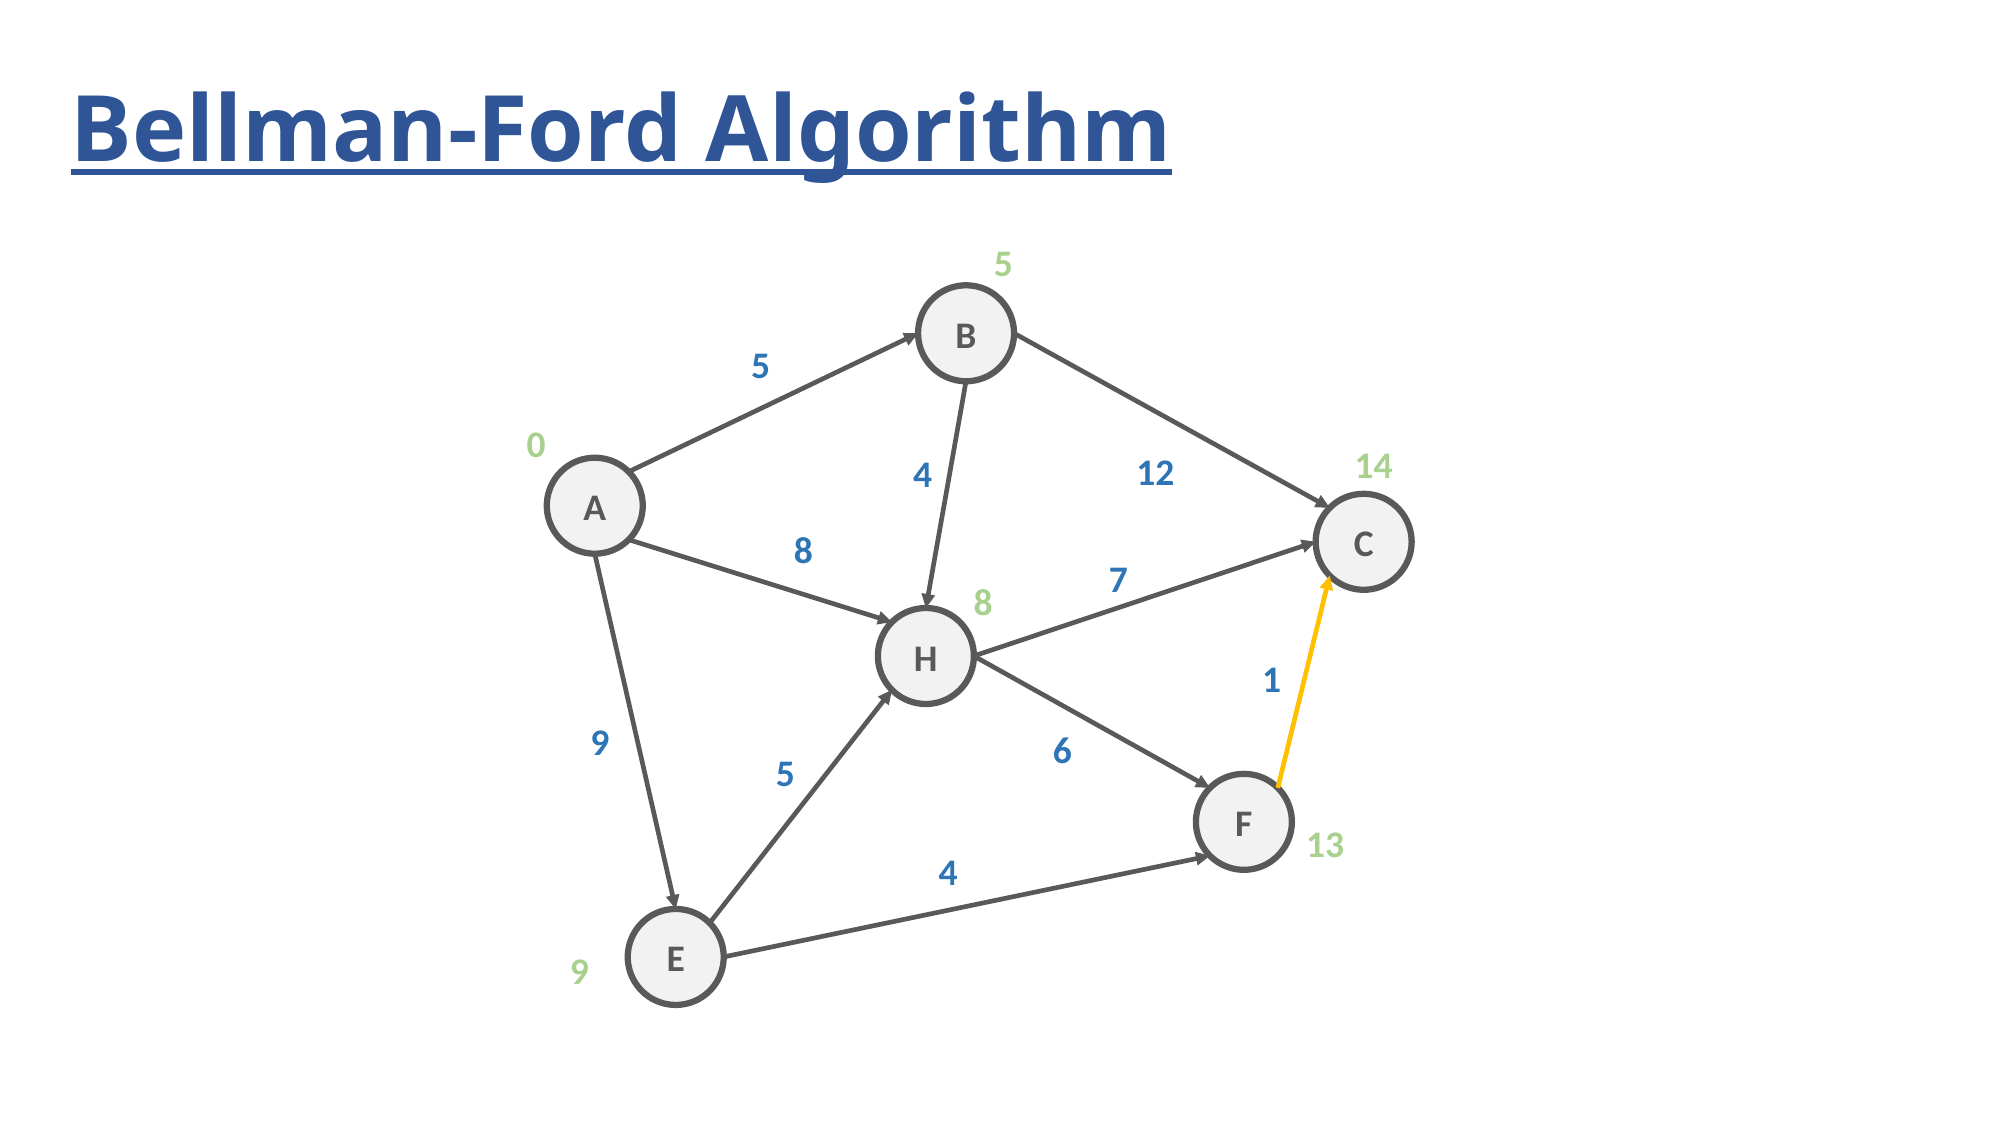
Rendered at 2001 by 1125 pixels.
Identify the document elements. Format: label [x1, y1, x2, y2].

title [55, 23, 1781, 241]
text_box [555, 939, 618, 999]
text_box [511, 231, 1426, 1006]
